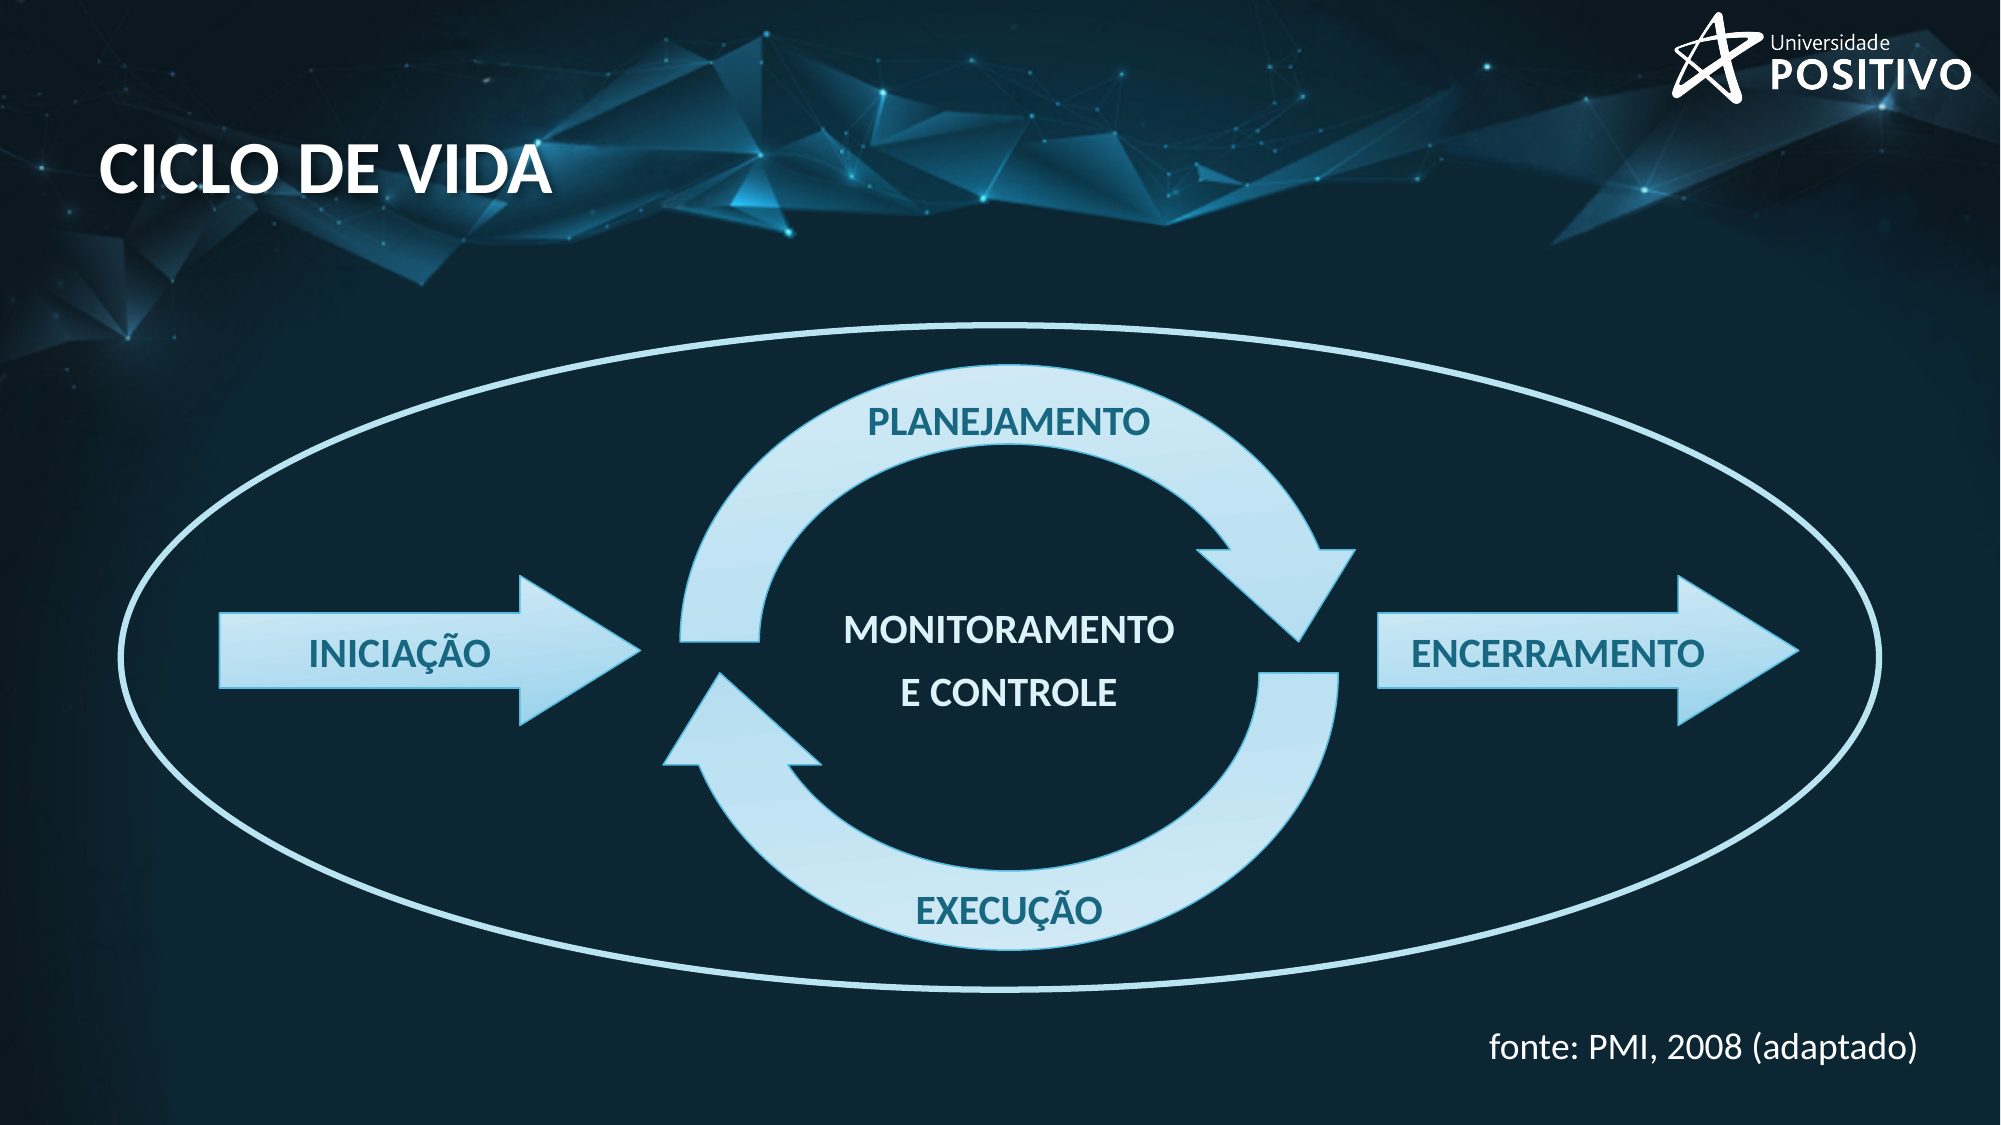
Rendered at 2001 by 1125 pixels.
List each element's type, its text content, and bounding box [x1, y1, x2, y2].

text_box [120, 324, 1880, 990]
picture [0, 0, 2001, 1125]
text_box fonte: PMI, 2008 (adaptado) [1474, 1015, 1934, 1075]
title Ciclo de vida [84, 57, 1916, 281]
